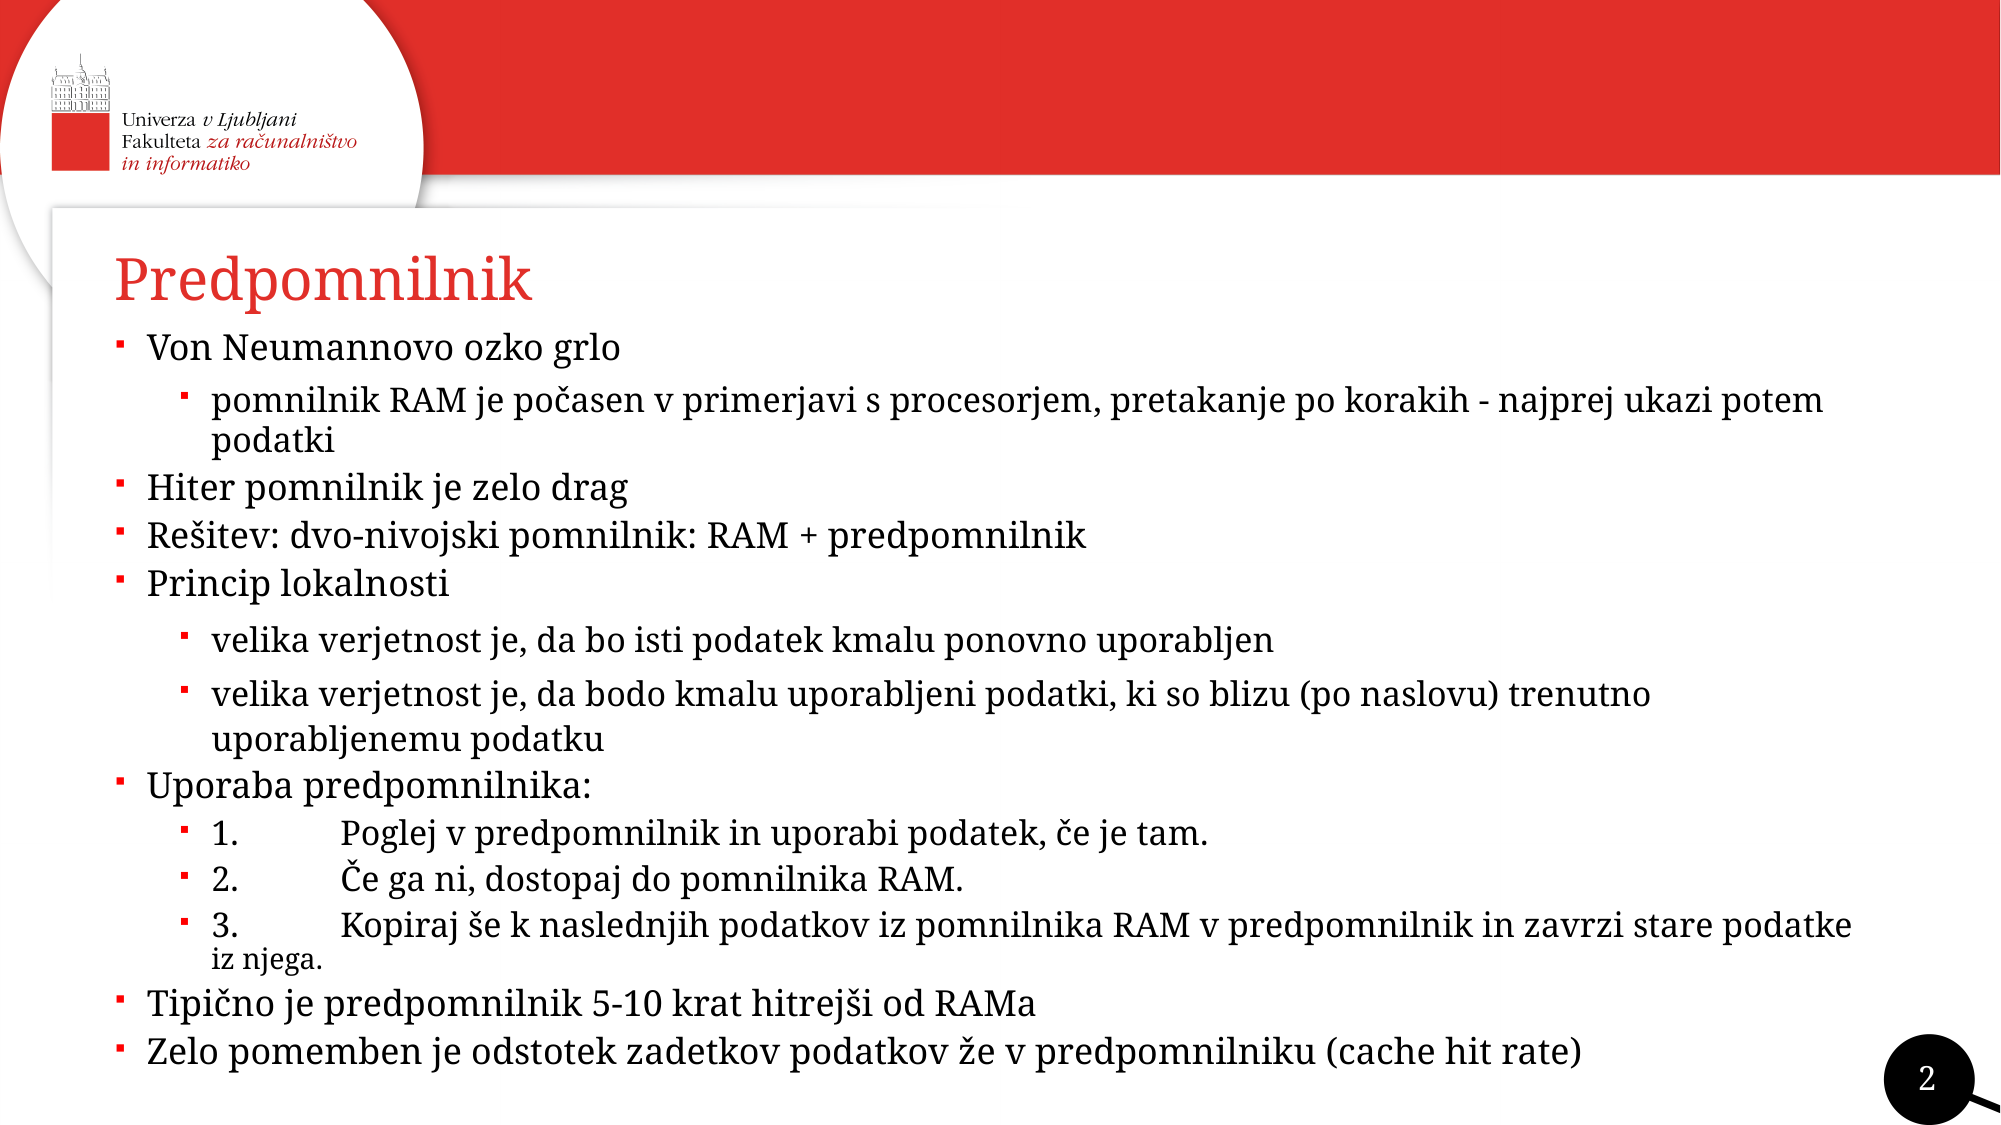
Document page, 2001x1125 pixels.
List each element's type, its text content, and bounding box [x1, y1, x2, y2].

slide_number 2 [1501, 1046, 1952, 1107]
list Von Neumannovo ozko grlo pomnilnik RAM je počasen v primerjavi s procesorjem, pretakanje po korakih - najprej ukazi potem podatki Hiter pomnilnik je zelo drag Rešitev: dvo-nivojski pomnilnik: RAM + predpomnilnik Princip lokalnosti velika verjetnost je, da bo isti podatek kmalu ponovno uporabljen velika verjetnost je, da bodo kmalu uporabljeni podatki, ki so blizu (po naslovu) trenutno uporabljenemu podatku Uporaba predpomnilnika: 1. Poglej v predpomnilnik in uporabi podatek, če je tam. 2. Če ga ni, dostopaj do pomnilnika RAM. 3. Kopiraj še k naslednjih podatkov iz pomnilnika RAM v predpomnilnik in zavrzi stare podatke iz njega. Tipično je predpomnilnik 5-10 krat hitrejši od RAMa Zelo pomemben je odstotek zadetkov podatkov že v predpomnilniku (cache hit rate) [99, 322, 1896, 1089]
picture [0, 0, 2001, 1125]
title Predpomnilnik [99, 240, 1797, 322]
